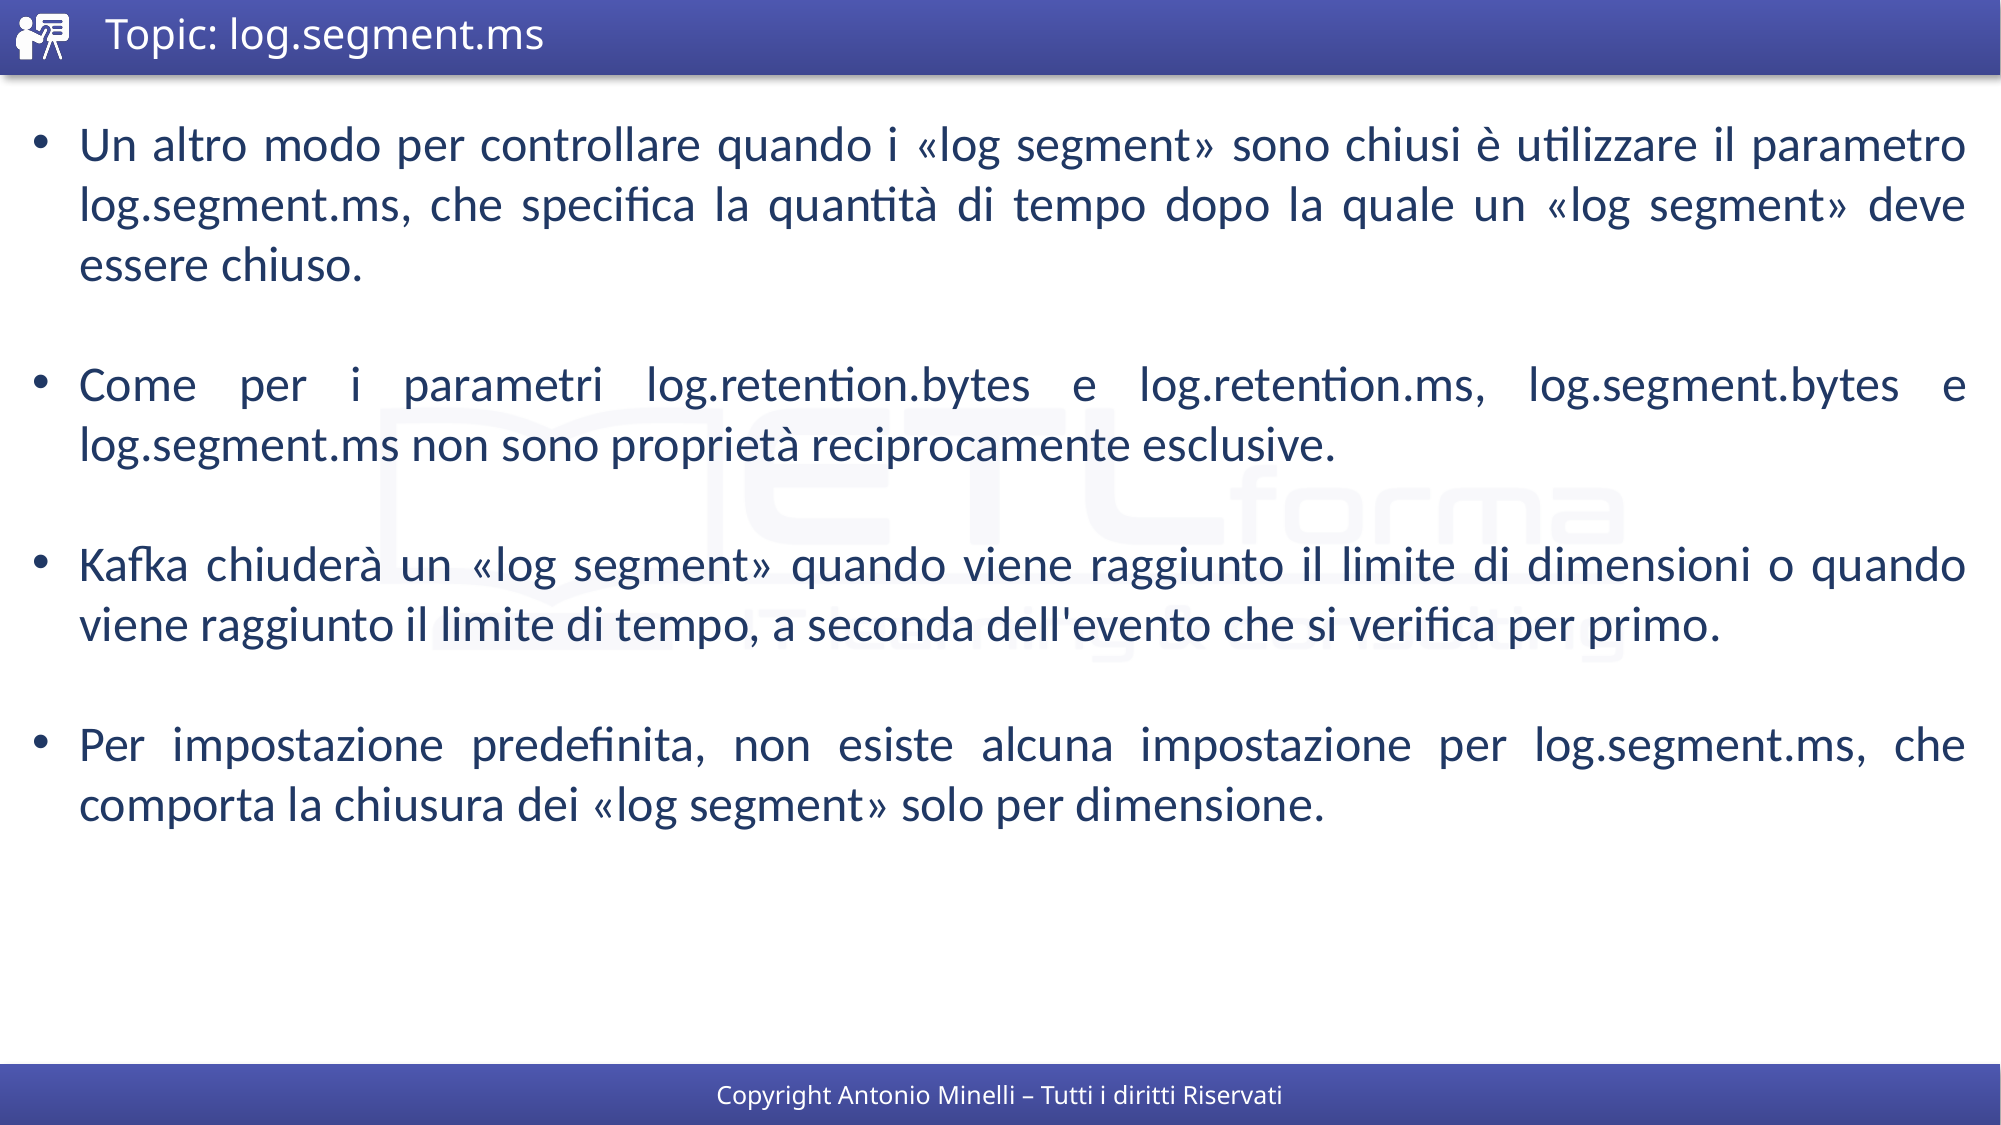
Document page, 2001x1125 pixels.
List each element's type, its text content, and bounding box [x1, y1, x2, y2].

text_box Un altro modo per controllare quando i «log segment» sono chiusi è utilizzare il parametro log.segment.ms, che specifica la quantità di tempo dopo la quale un «log segment» deve essere chiuso. Come per i parametri log.retention.bytes e log.retention.ms, log.segment.bytes e log.segment.ms non sono proprietà reciprocamente esclusive. Kafka chiuderà un «log segment» quando viene raggiunto il limite di dimensioni o quando viene raggiunto il limite di tempo, a seconda dell'evento che si verifica per primo. Per impostazione predefinita, non esiste alcuna impostazione per log.segment.ms, che comporta la chiusura dei «log segment» solo per dimensione. [17, 104, 1983, 1021]
picture [16, 10, 69, 63]
title Topic: log.segment.ms [89, 10, 1984, 63]
